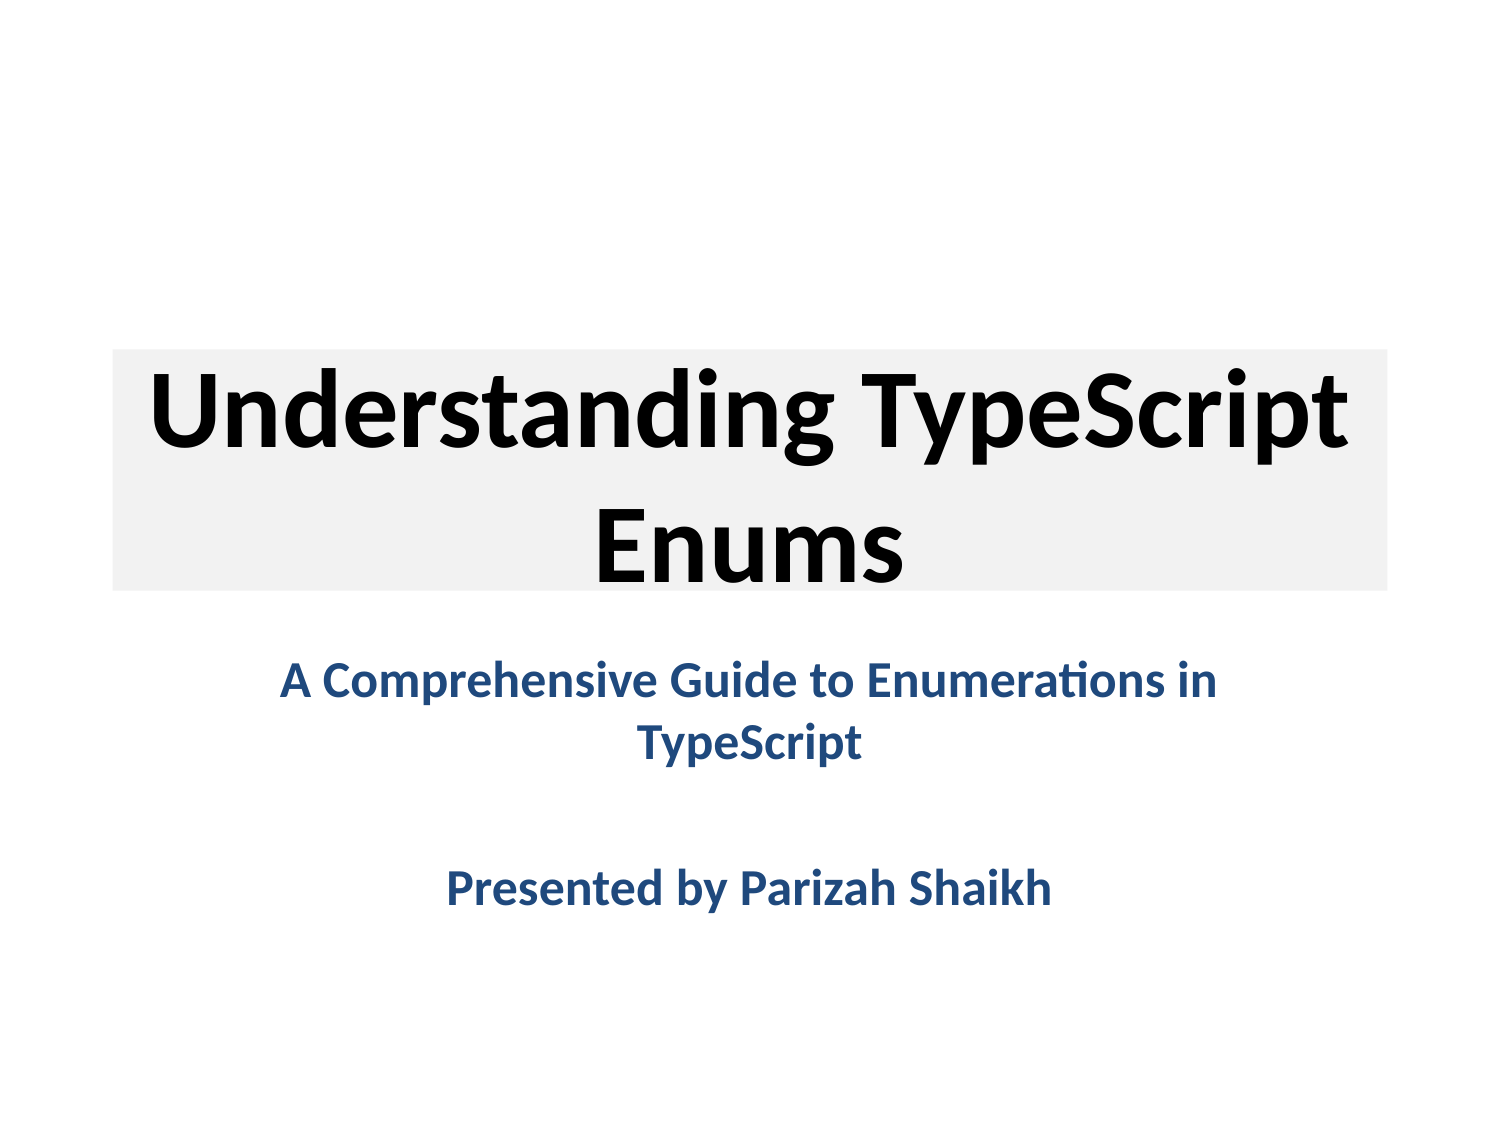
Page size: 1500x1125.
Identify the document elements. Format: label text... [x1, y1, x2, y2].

title Understanding TypeScript Enums [112, 349, 1388, 591]
subtitle A Comprehensive Guide to Enumerations in TypeScript Presented by Parizah Shaikh [225, 637, 1275, 925]
